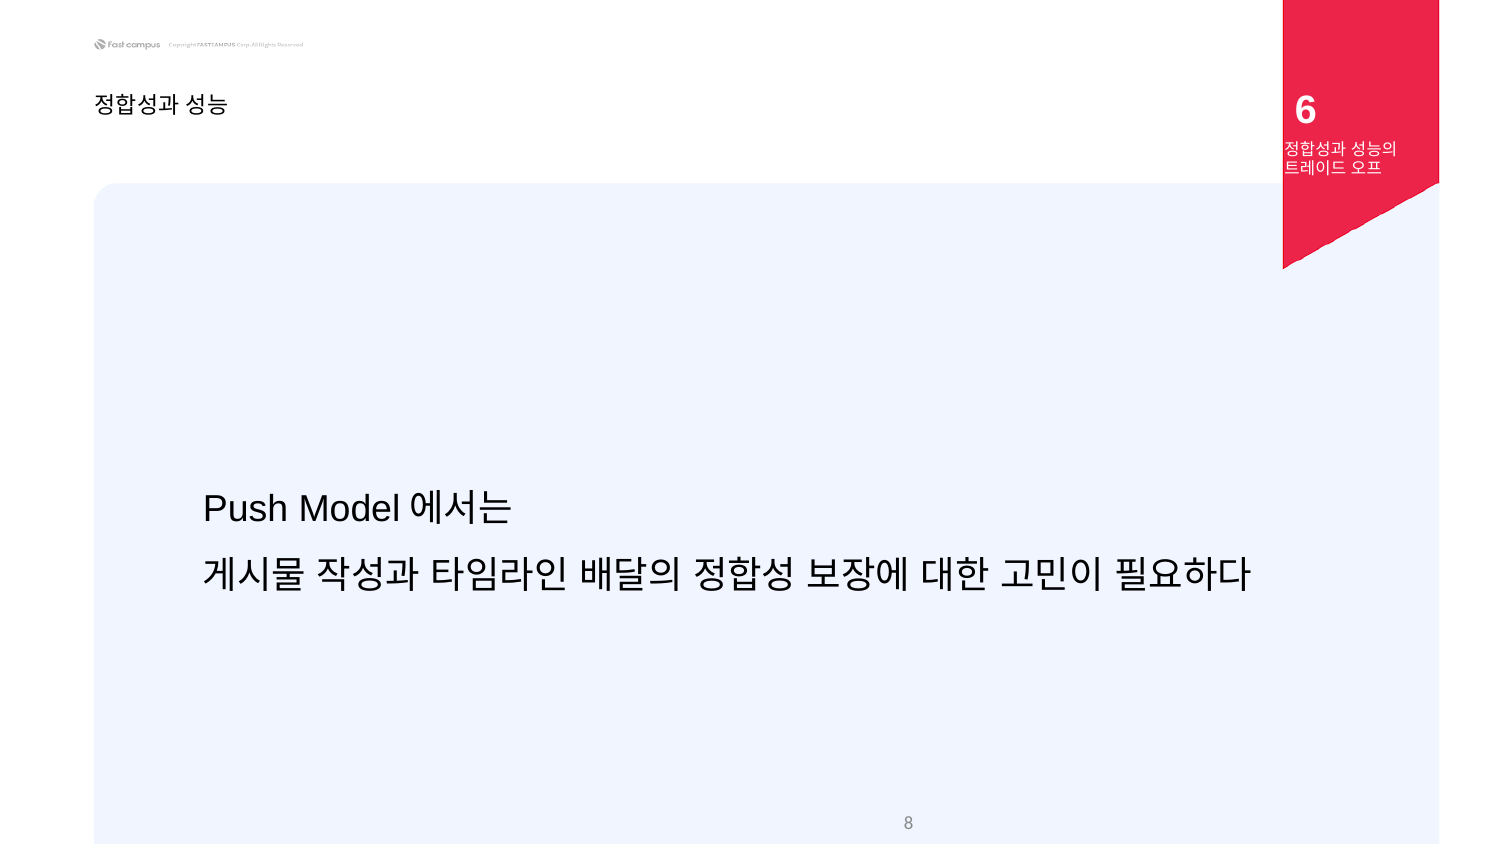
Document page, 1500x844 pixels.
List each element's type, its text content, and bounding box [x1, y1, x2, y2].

slide_number ‹#› [581, 799, 919, 844]
text_box 6 [1281, 86, 1438, 135]
text_box 정합성과 성능의 트레이드 오프 [1281, 135, 1438, 184]
text_box Push Model에서는 게시물 작성과 타임라인 배달의 정합성 보장에 대한 고민이 필요하다 [187, 446, 1355, 612]
picture [0, 0, 1500, 844]
text_box 정합성과 성능 [93, 89, 368, 120]
